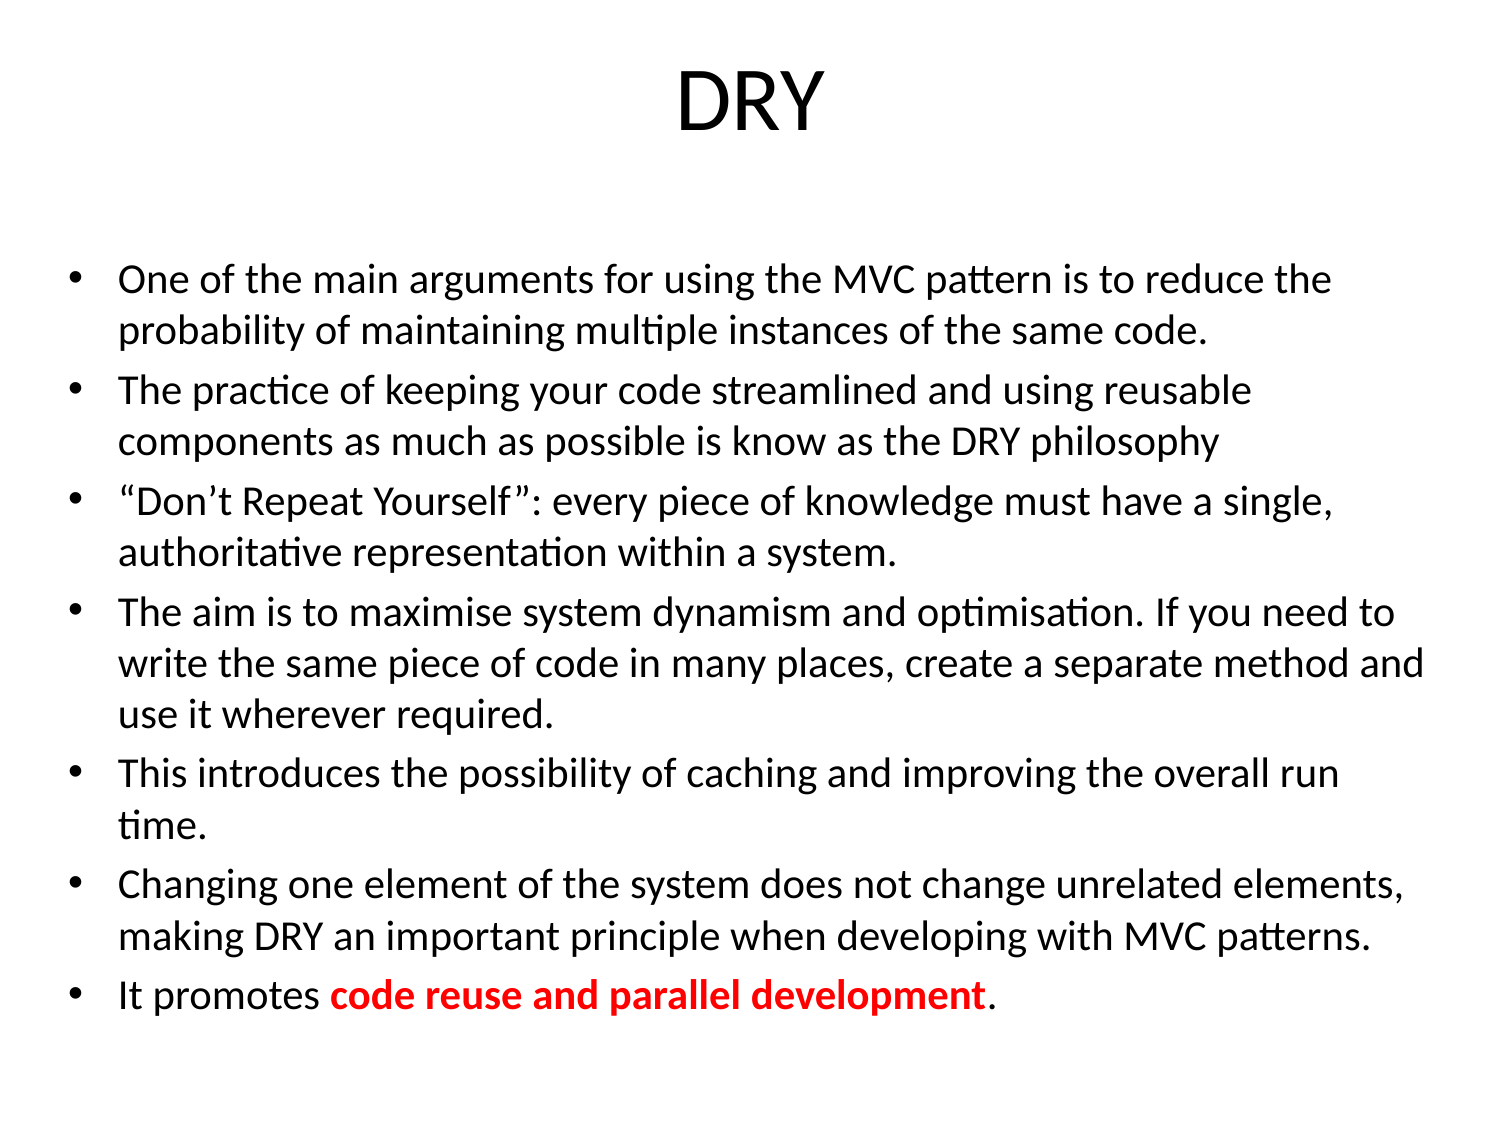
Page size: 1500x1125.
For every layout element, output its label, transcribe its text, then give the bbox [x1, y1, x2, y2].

title DRY [75, 0, 1425, 188]
list One of the main arguments for using the MVC pattern is to reduce the probability of maintaining multiple instances of the same code. The practice of keeping your code streamlined and using reusable components as much as possible is know as the DRY philosophy “Don’t Repeat Yourself”: every piece of knowledge must have a single, authoritative representation within a system. The aim is to maximise system dynamism and optimisation. If you need to write the same piece of code in many places, create a separate method and use it wherever required. This introduces the possibility of caching and improving the overall run time. Changing one element of the system does not change unrelated elements, making DRY an important principle when developing with MVC patterns. It promotes code reuse and parallel development. [53, 243, 1447, 1067]
